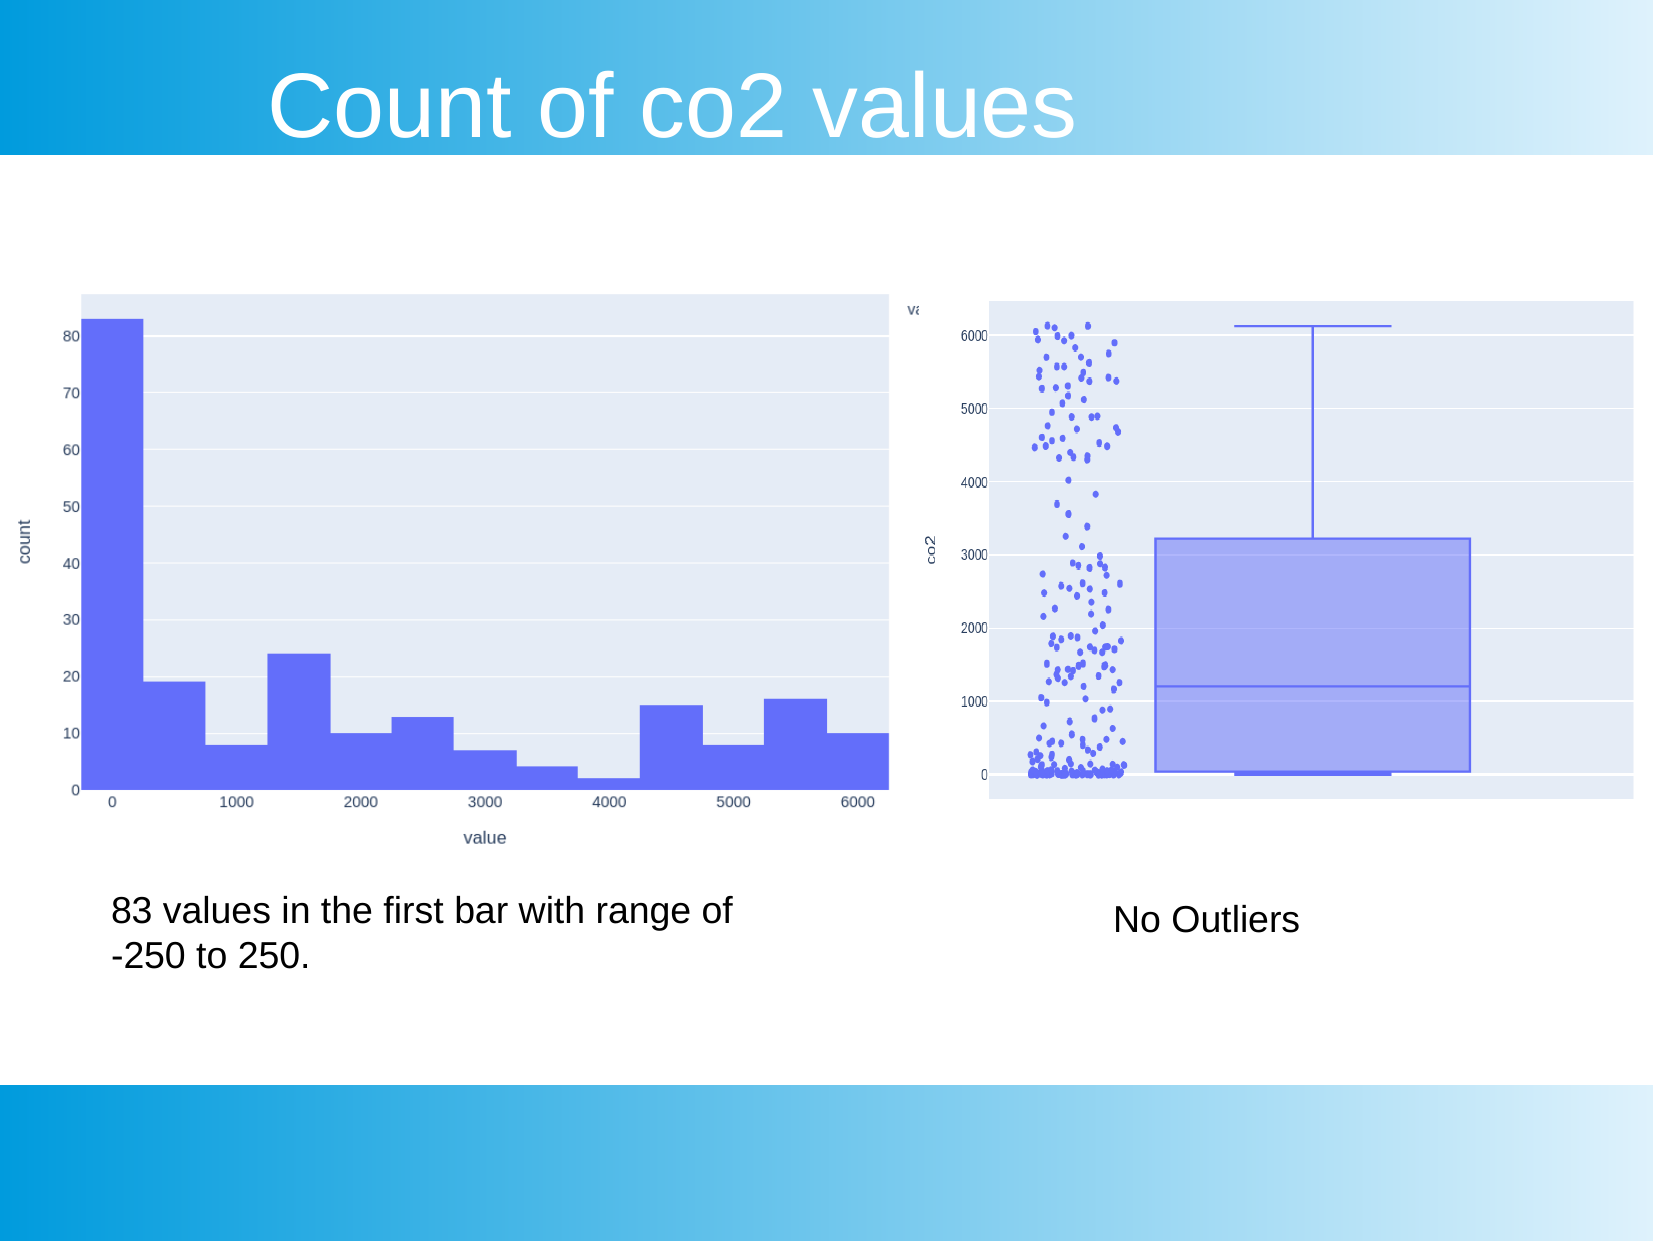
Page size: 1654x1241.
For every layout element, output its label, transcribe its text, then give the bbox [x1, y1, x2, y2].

text_box Count of co2 values [0, 48, 1418, 154]
text_box 83 values in the first bar with range of -250 to 250. [96, 878, 758, 978]
text_box No Outliers [1098, 888, 1477, 945]
picture [0, 247, 1654, 863]
